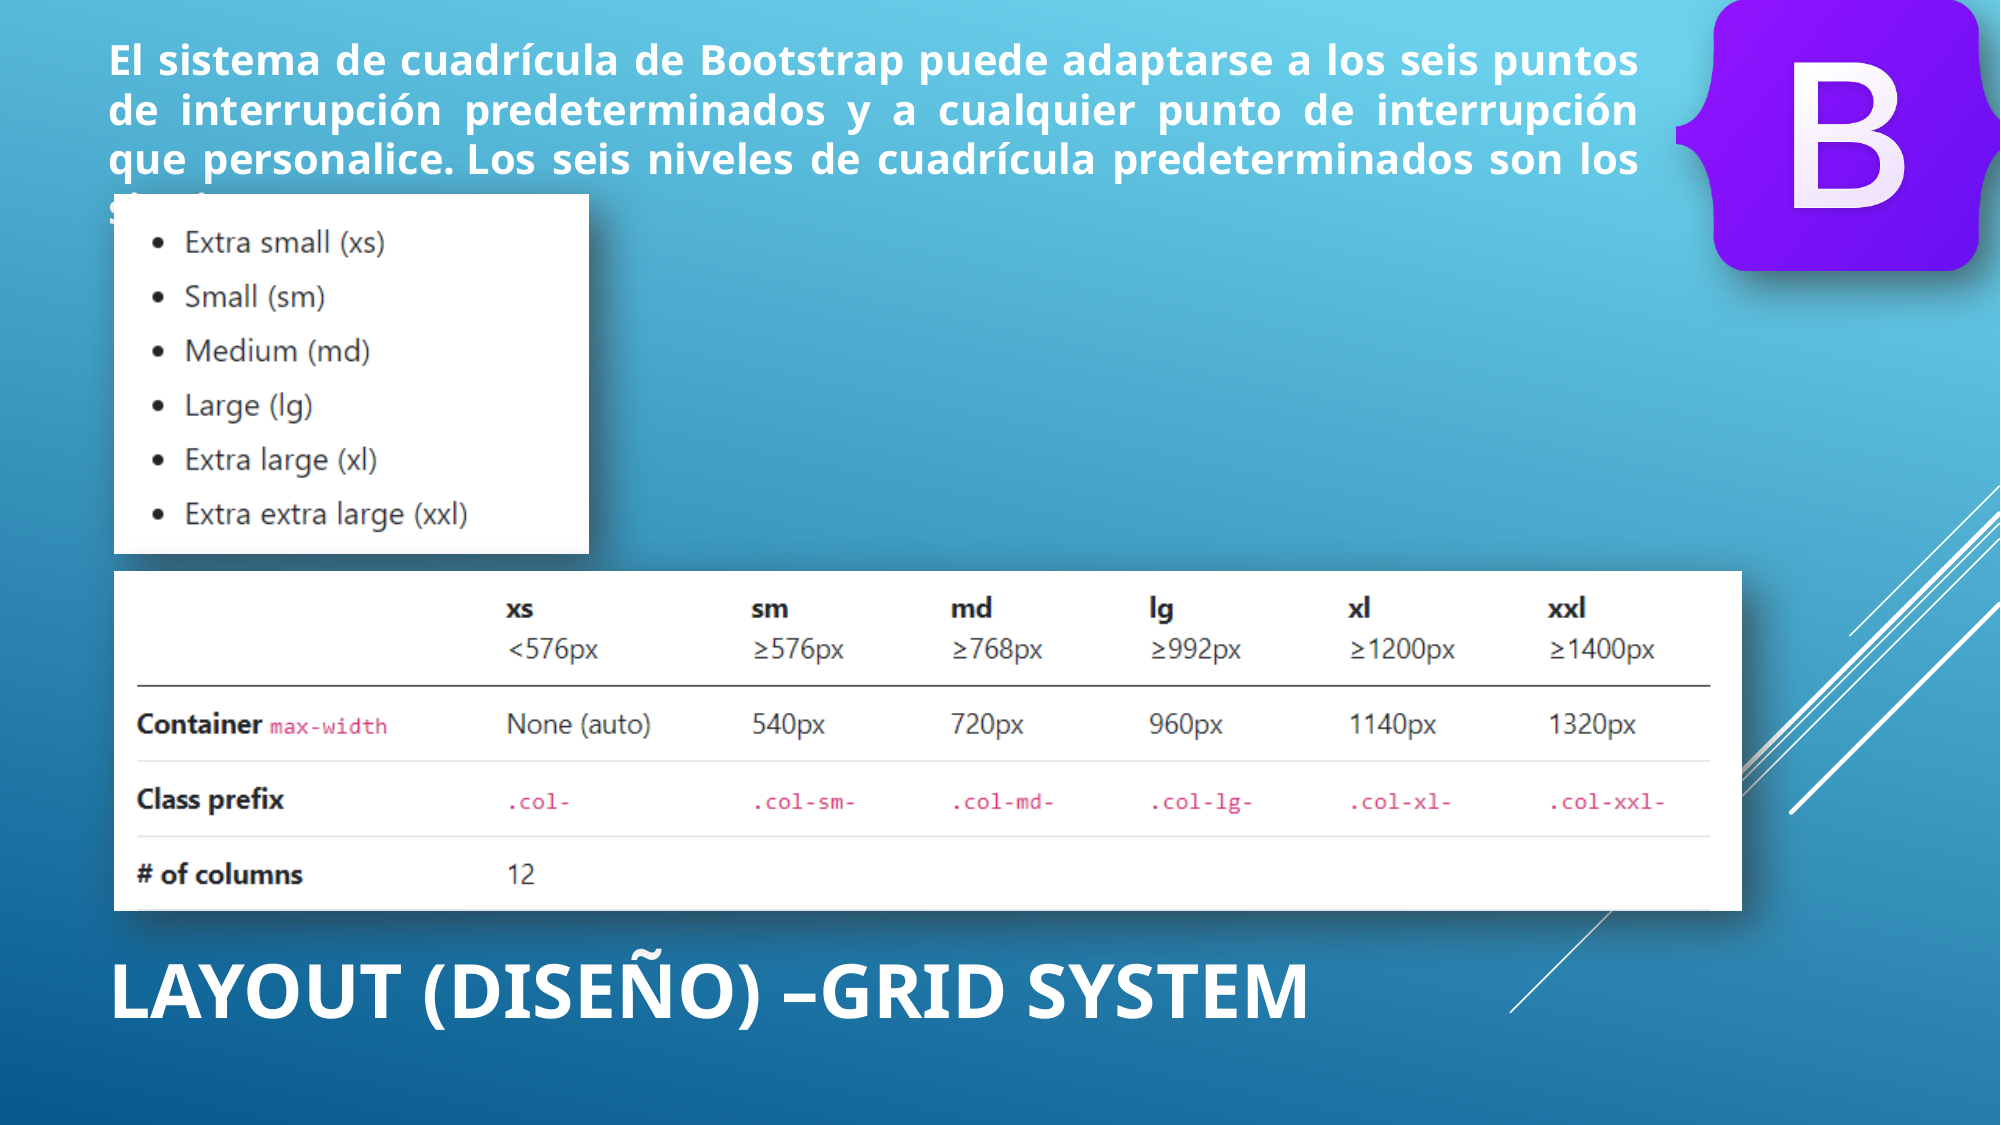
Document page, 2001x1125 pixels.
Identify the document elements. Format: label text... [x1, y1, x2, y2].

picture [114, 571, 1742, 911]
picture [1675, 0, 2000, 271]
text_box El sistema de cuadrícula de Bootstrap puede adaptarse a los seis puntos de interrupción predeterminados y a cualquier punto de interrupción que personalice. Los seis niveles de cuadrícula predeterminados son los siguientes: [93, 25, 1655, 241]
picture [114, 194, 589, 554]
title Layout (diseño) –GRID SYSTEM [93, 864, 1494, 1112]
